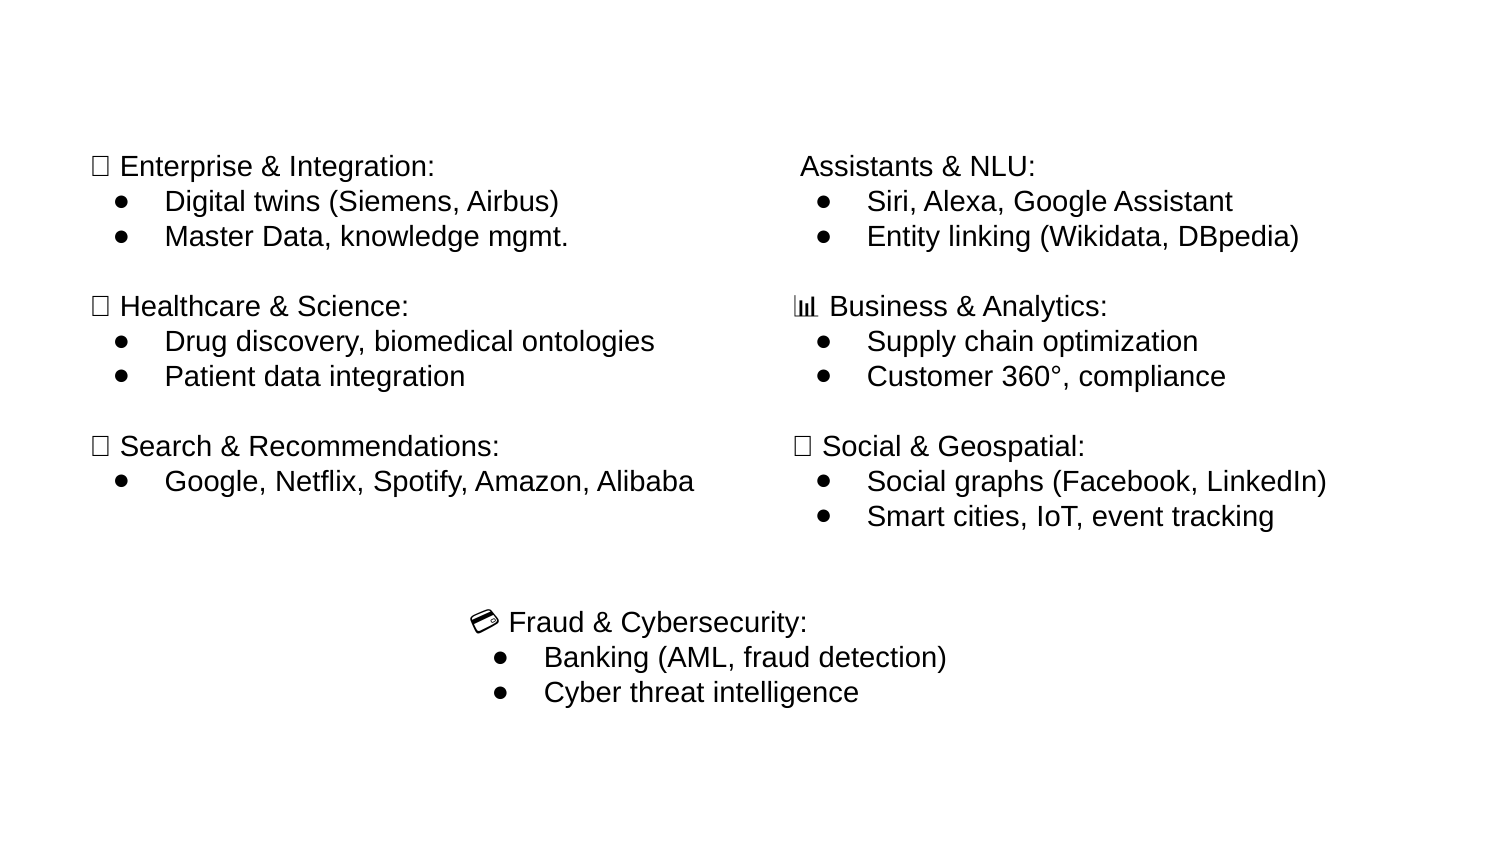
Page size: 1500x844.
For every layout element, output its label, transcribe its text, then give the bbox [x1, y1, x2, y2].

text_box 💳 Fraud & Cybersecurity: Banking (AML, fraud detection) Cyber threat intelligence [453, 588, 1047, 724]
text_box 🏢 Enterprise & Integration: Digital twins (Siemens, Airbus) Master Data, knowledge mgmt. 💊 Healthcare & Science: Drug discovery, biomedical ontologies Patient data integration 🔎 Search & Recommendations: Google, Netflix, Spotify, Amazon, Alibaba [74, 132, 750, 513]
text_box 🧑‍💻 Assistants & NLU: Siri, Alexa, Google Assistant Entity linking (Wikidata, DBpedia) 📊 Business & Analytics: Supply chain optimization Customer 360°, compliance 📍 Social & Geospatial: Social graphs (Facebook, LinkedIn) Smart cities, IoT, event tracking [776, 132, 1453, 548]
